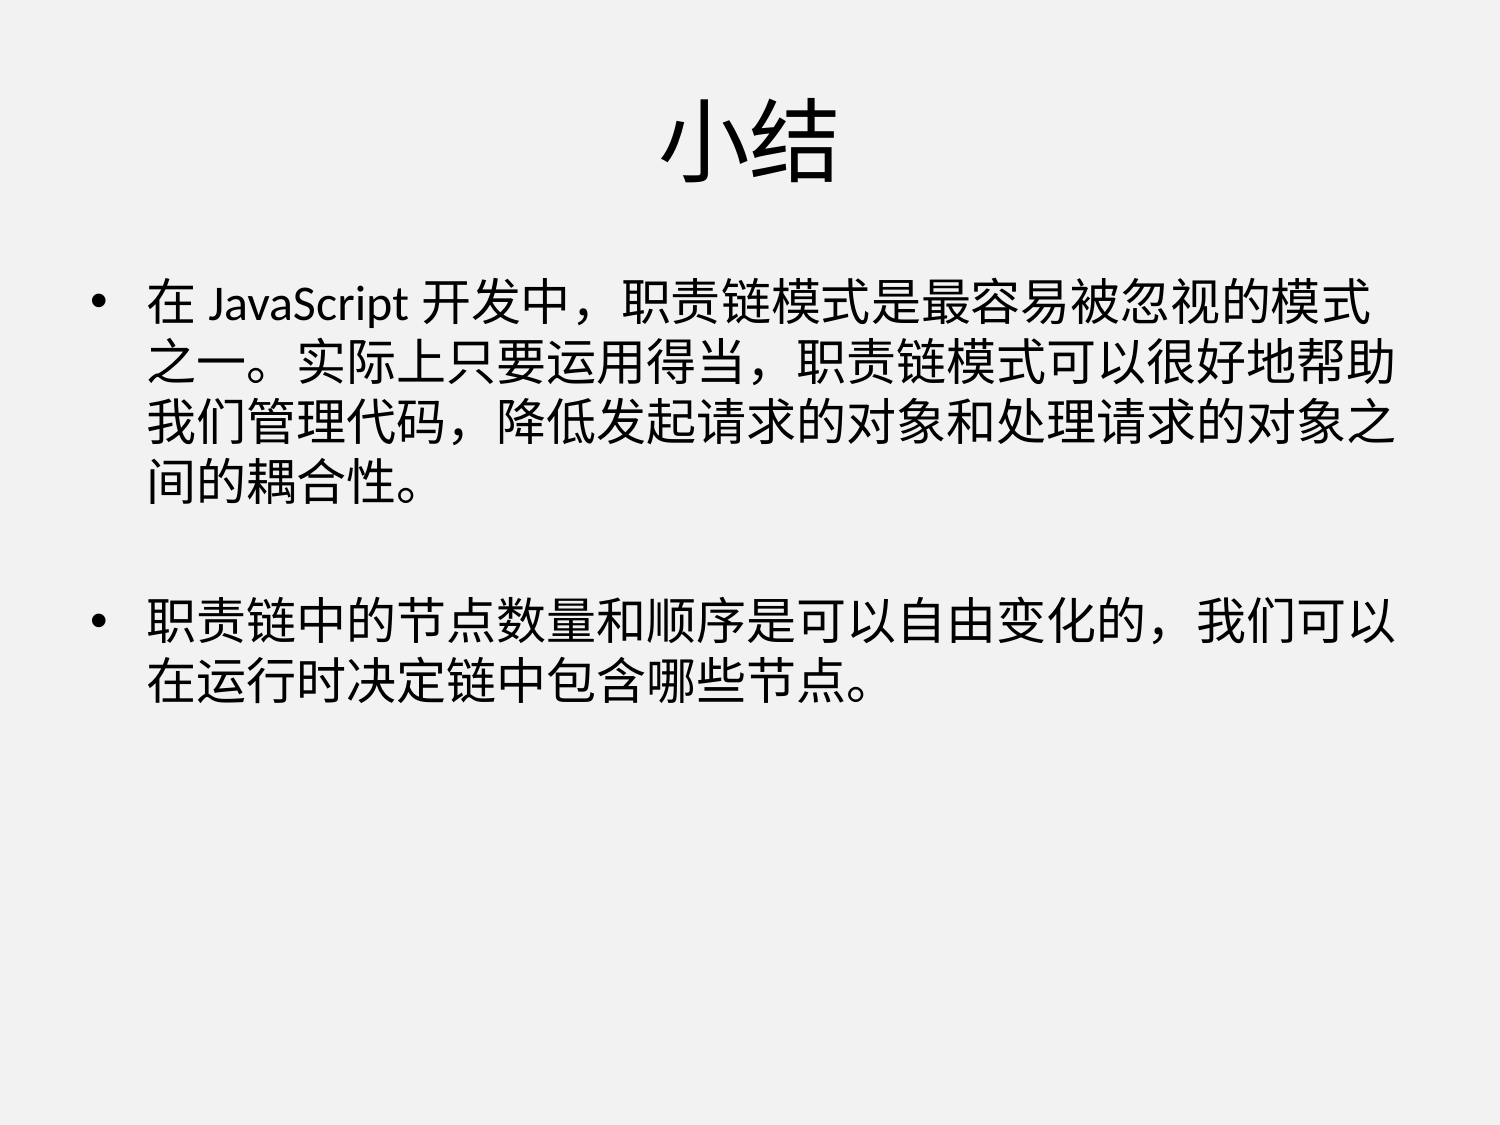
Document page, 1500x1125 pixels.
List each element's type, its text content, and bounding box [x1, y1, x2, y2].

list 在JavaScript开发中，职责链模式是最容易被忽视的模式之一。实际上只要运用得当，职责链模式可以很好地帮助我们管理代码，降低发起请求的对象和处理请求的对象之间的耦合性。 职责链中的节点数量和顺序是可以自由变化的，我们可以在运行时决定链中包含哪些节点。 [75, 262, 1425, 1005]
title 小结 [75, 45, 1425, 233]
